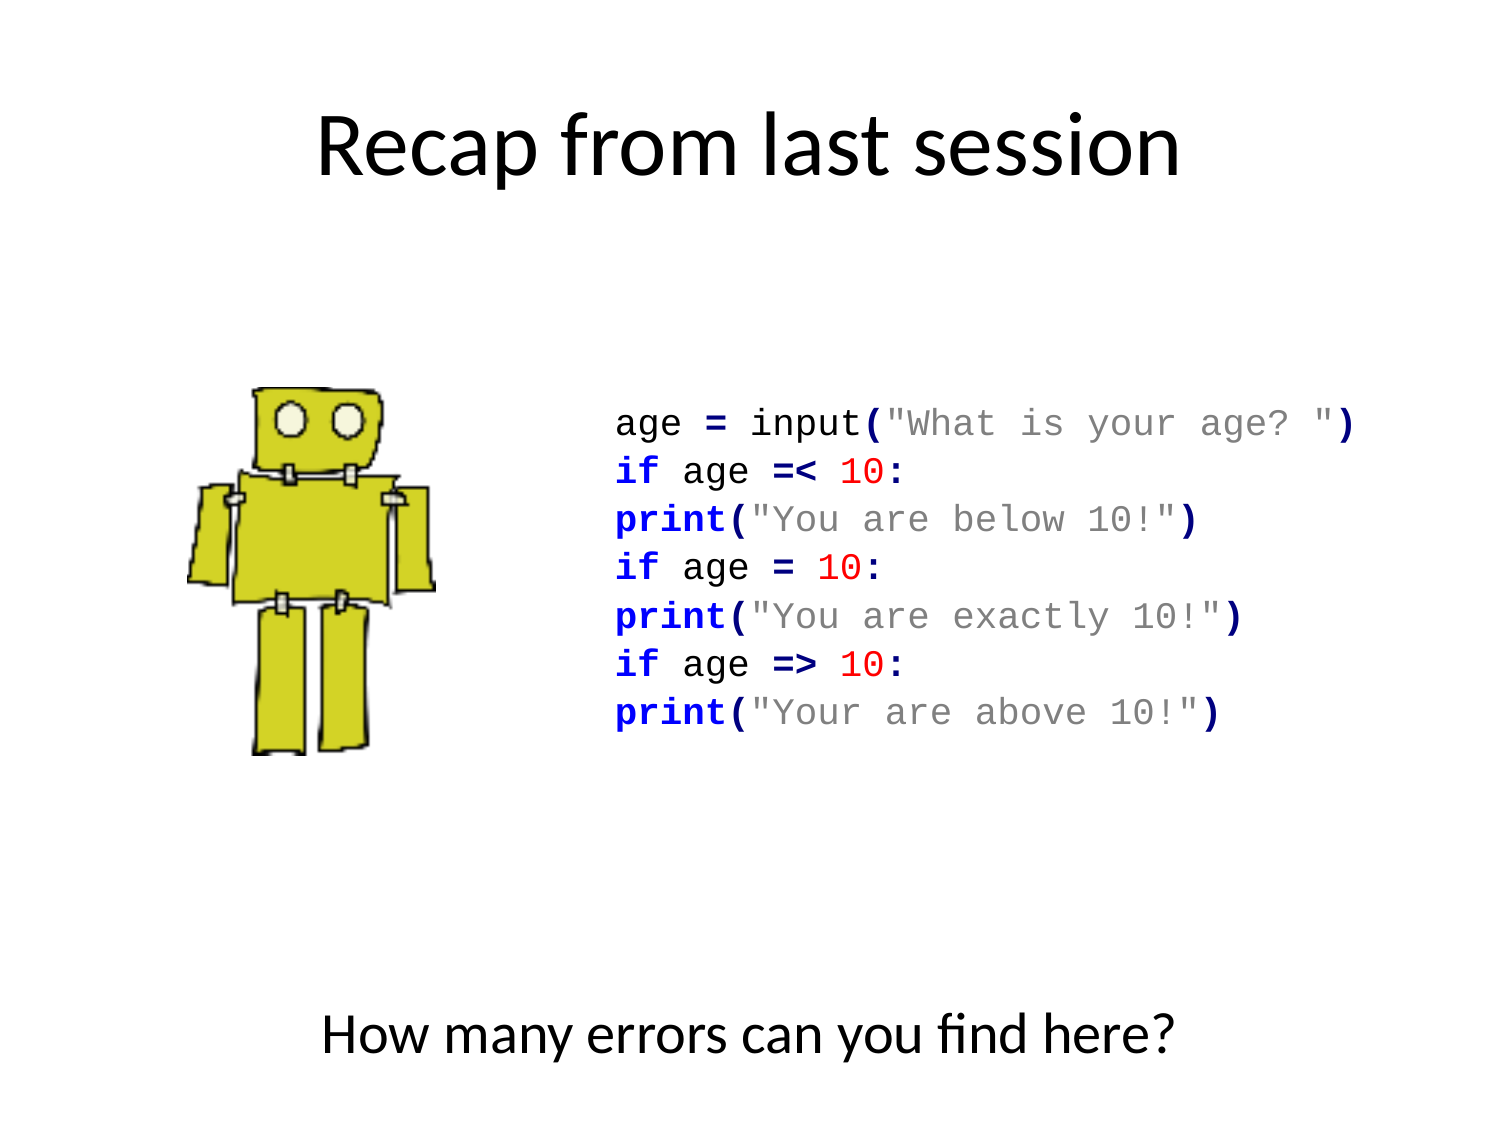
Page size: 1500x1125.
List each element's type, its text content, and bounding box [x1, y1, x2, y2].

title Recap from last session [75, 45, 1425, 233]
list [187, 387, 437, 757]
text_box age = input("What is your age? ") if age =< 10: print("You are below 10!") if age = 10: print("You are exactly 10!") if age => 10: print("Your are above 10!") [599, 387, 1425, 740]
text_box How many errors can you find here? [307, 987, 1193, 1073]
